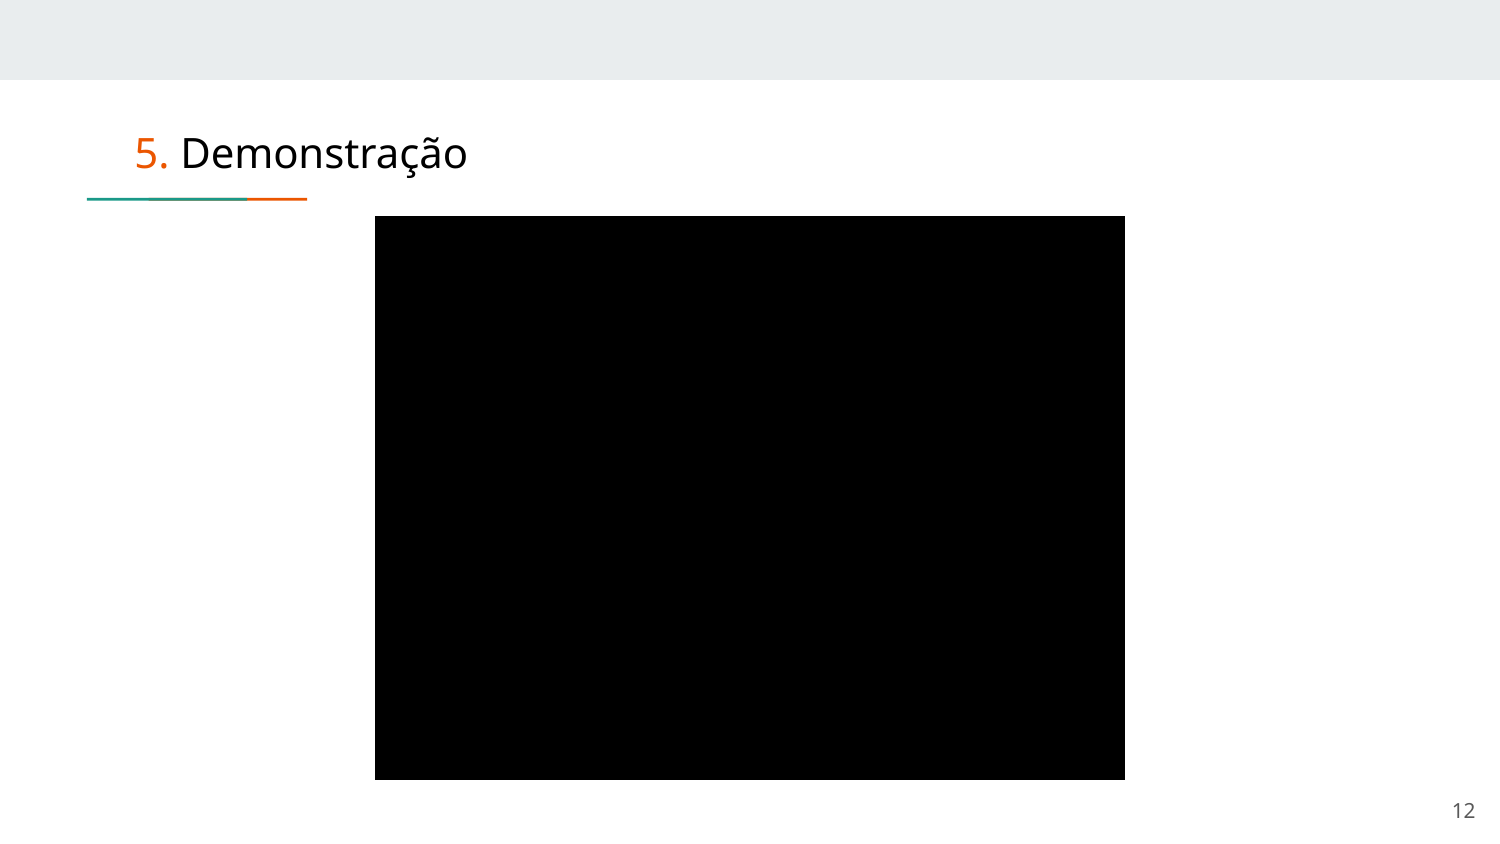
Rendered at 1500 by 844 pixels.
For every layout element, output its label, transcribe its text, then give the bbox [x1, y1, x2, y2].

slide_number ‹#› [1400, 779, 1491, 844]
title 5. Demonstração [119, 103, 1381, 192]
picture [374, 216, 1126, 780]
